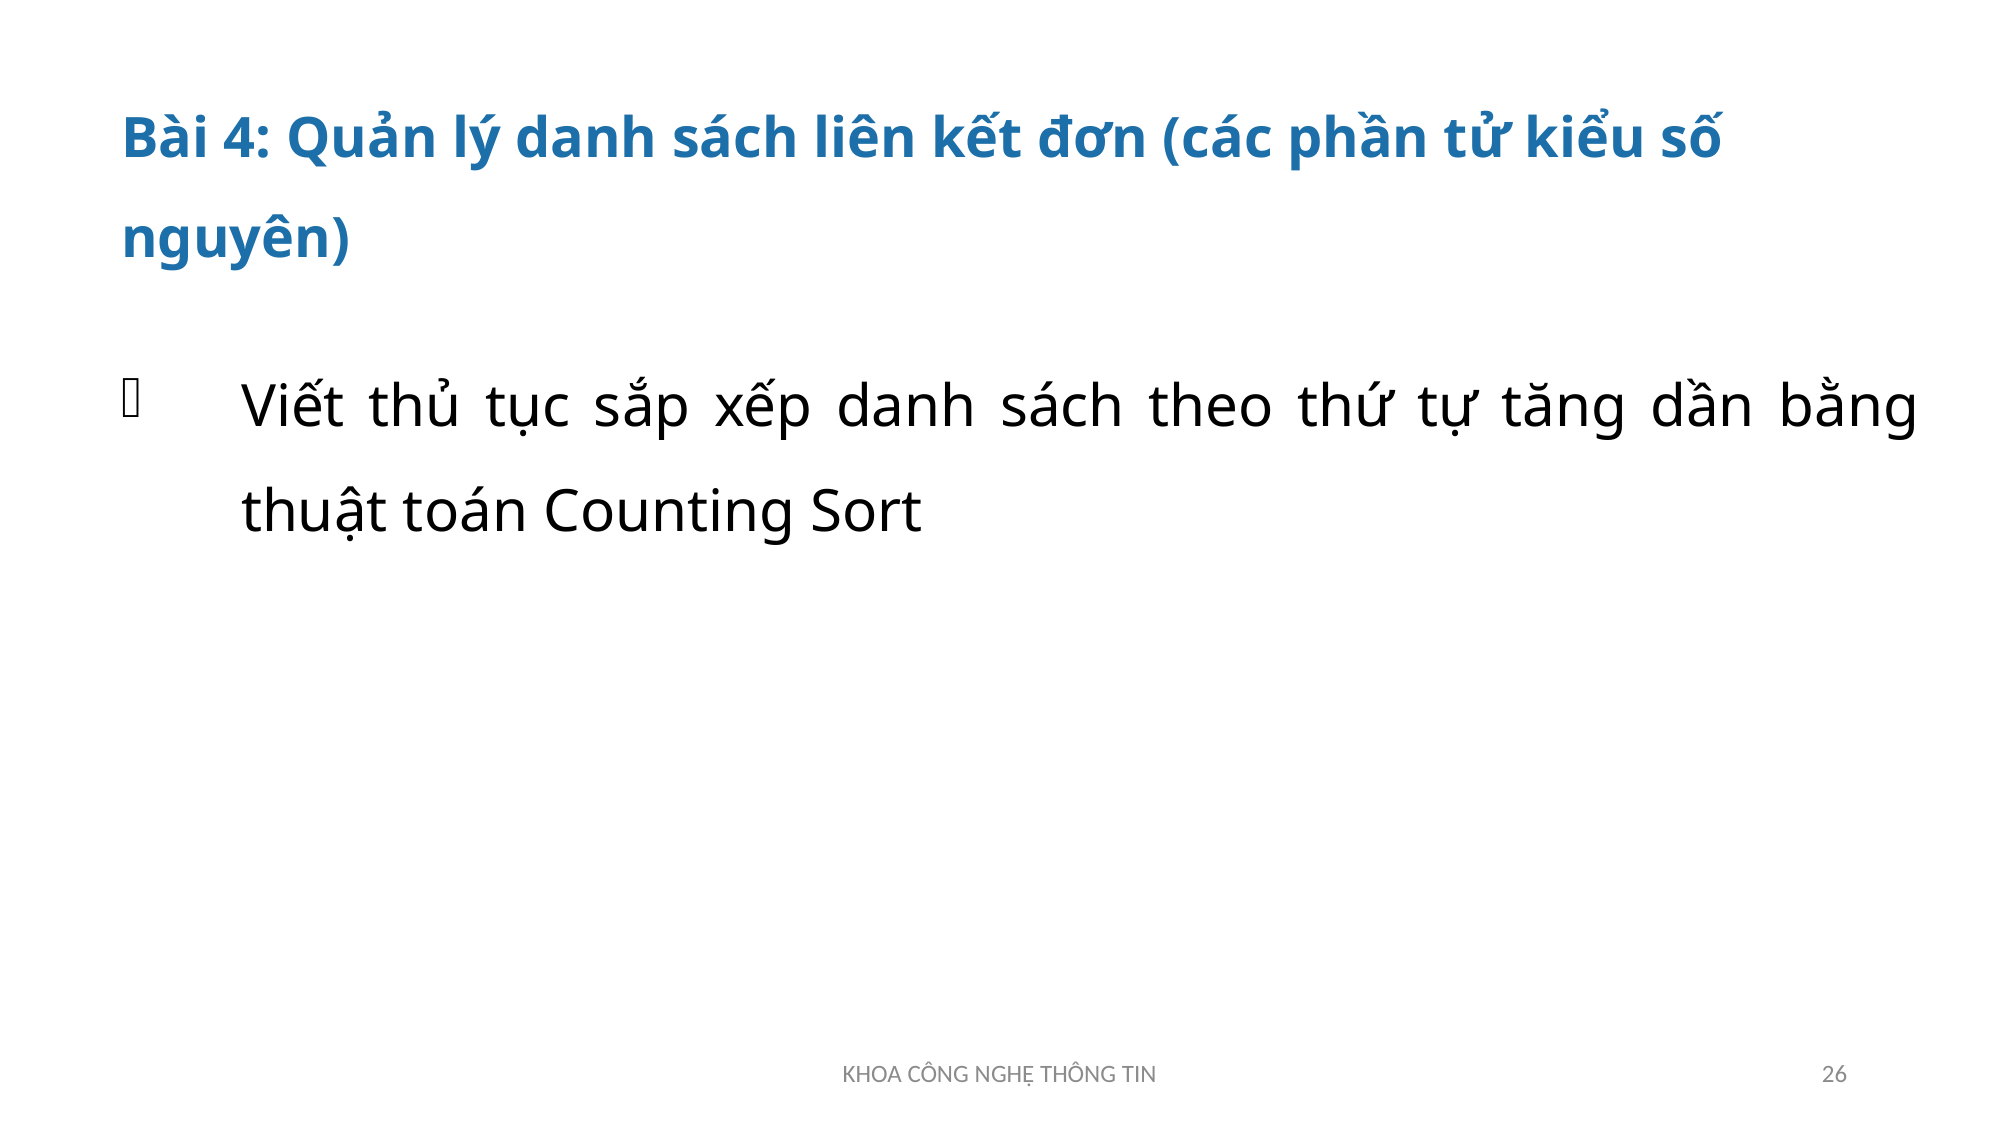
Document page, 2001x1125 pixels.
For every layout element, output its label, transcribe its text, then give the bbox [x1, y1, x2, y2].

text_box Viết thủ tục sắp xếp danh sách theo thứ tự tăng dần bằng thuật toán Counting Sort [106, 326, 1935, 971]
slide_number 26 [1412, 1042, 1863, 1103]
footer KHOA CÔNG NGHỆ THÔNG TIN [662, 1042, 1338, 1103]
title Bài 4: Quản lý danh sách liên kết đơn (các phần tử kiểu số nguyên) [106, 59, 1960, 278]
list [96, 301, 1863, 947]
